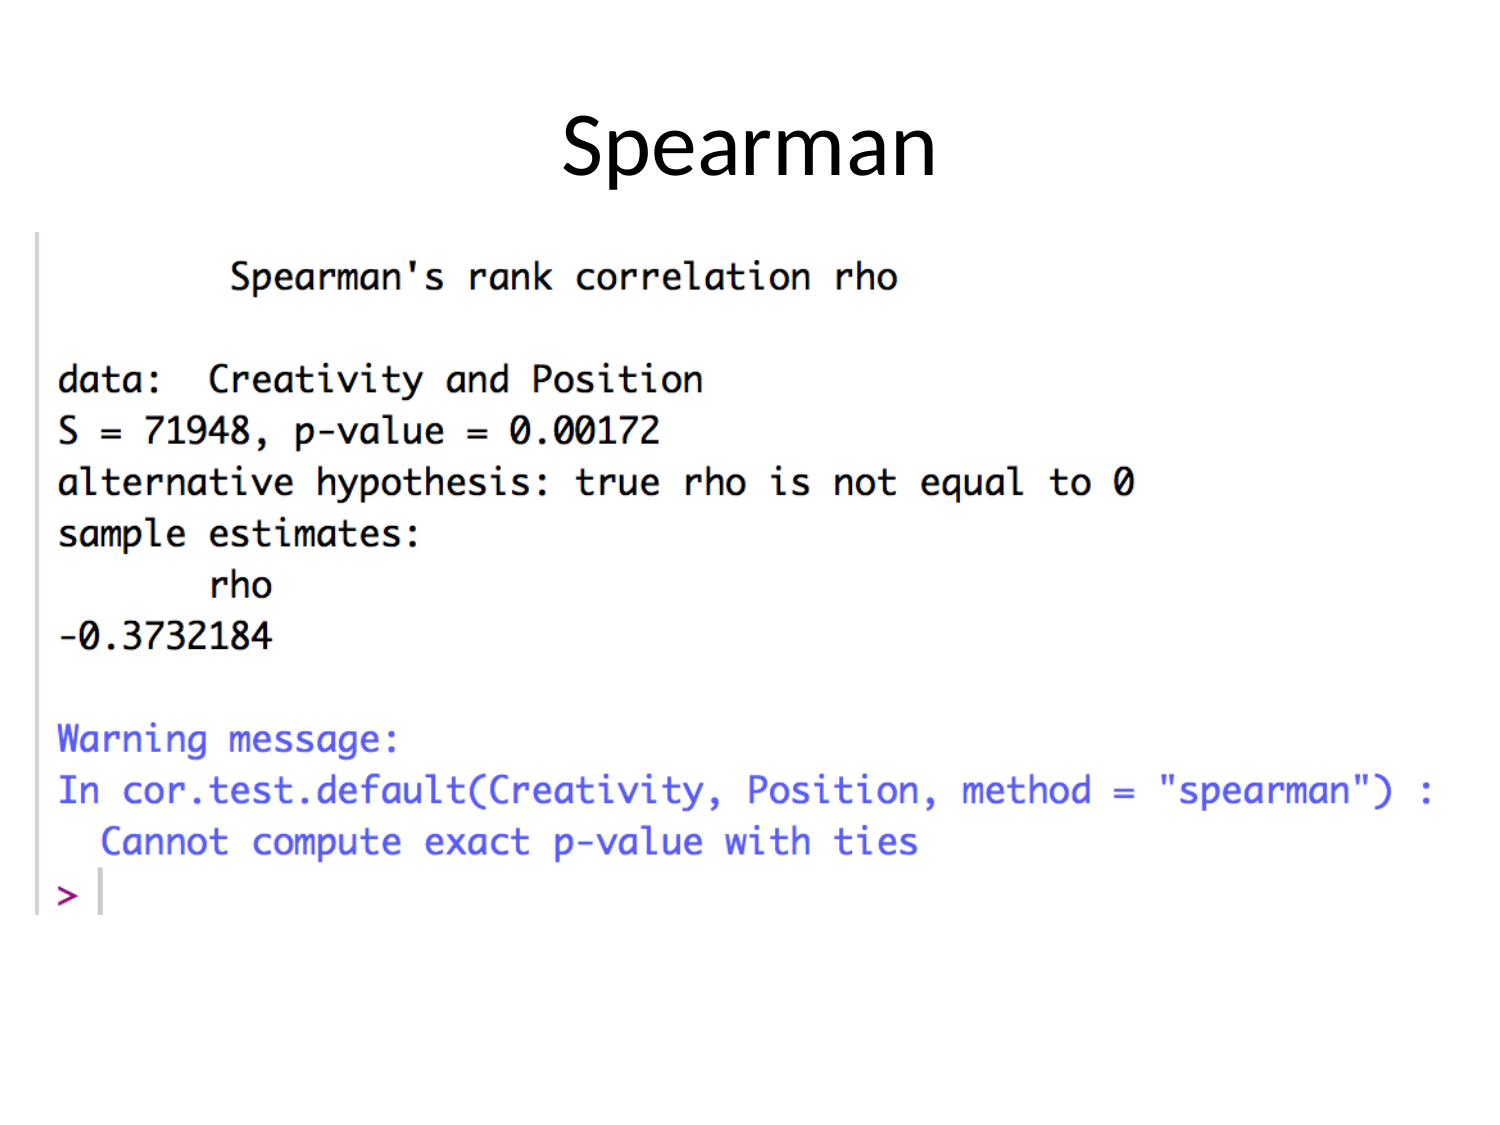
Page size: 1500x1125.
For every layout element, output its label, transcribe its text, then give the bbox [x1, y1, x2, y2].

title Spearman [75, 45, 1425, 230]
picture [35, 232, 1496, 915]
